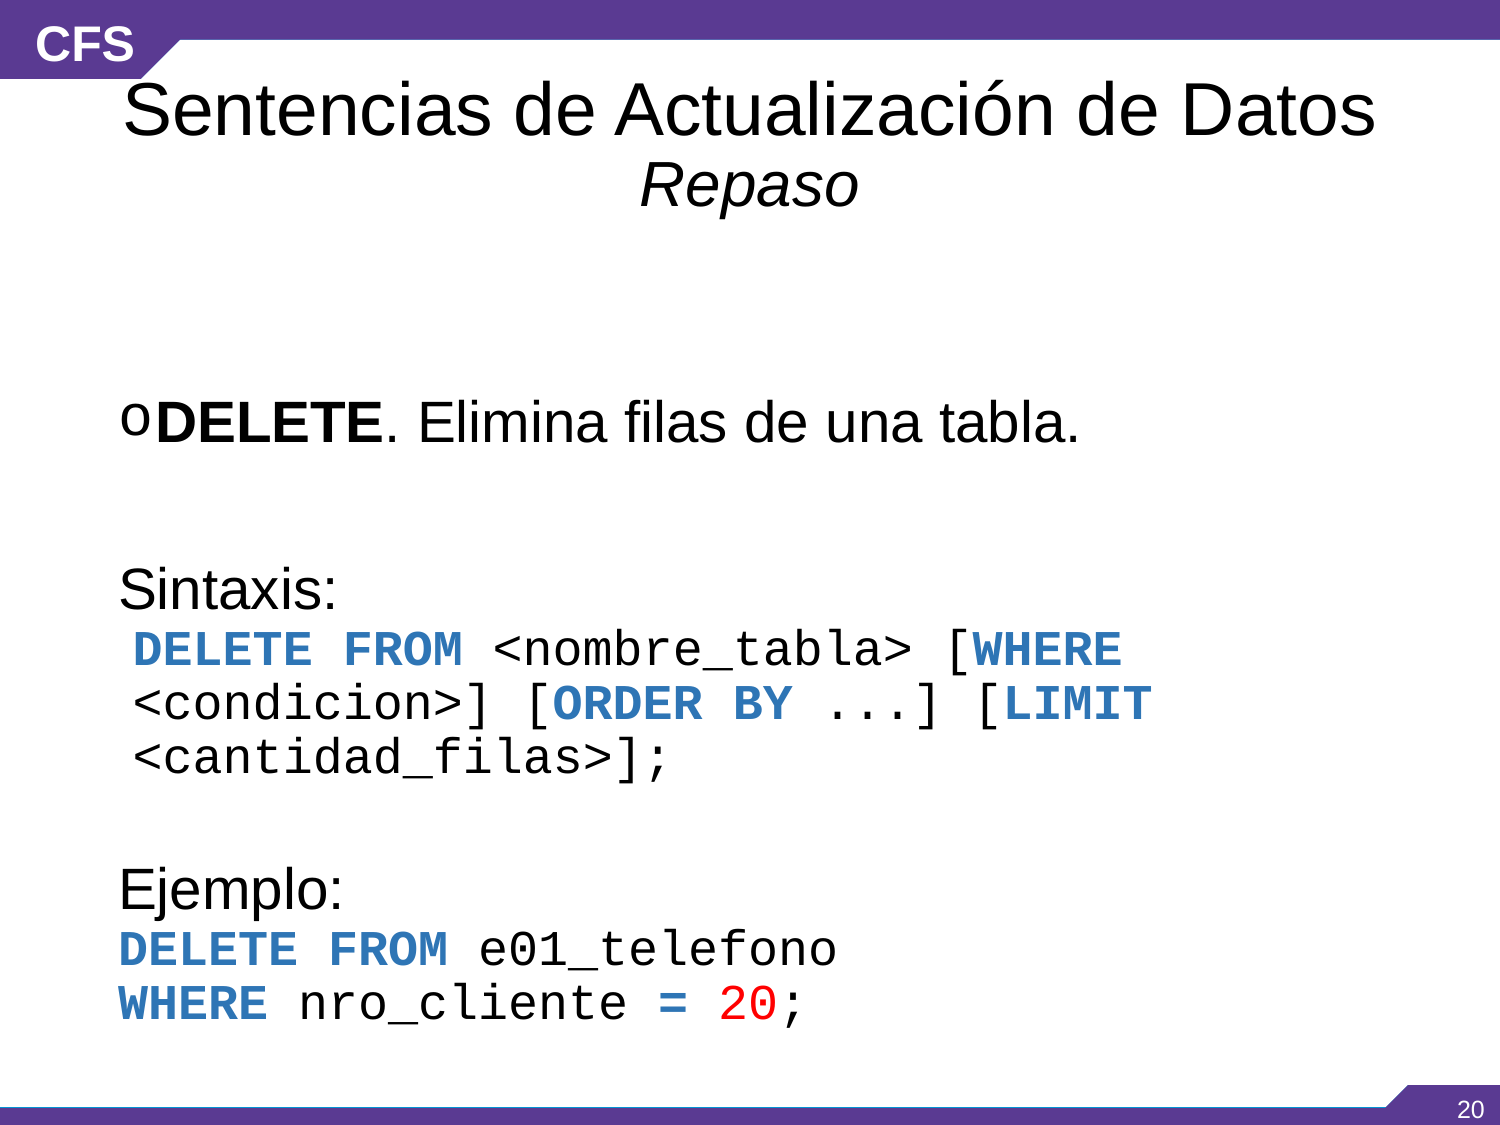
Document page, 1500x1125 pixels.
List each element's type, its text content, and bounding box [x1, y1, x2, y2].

list DELETE. Elimina filas de una tabla. Sintaxis: DELETE FROM <nombre_tabla> [WHERE <condicion>] [ORDER BY ...] [LIMIT <cantidad_filas>]; Ejemplo: DELETE FROM e01_telefono WHERE nro_cliente = 20; [103, 354, 1397, 1069]
slide_number ‹#› [1408, 1078, 1500, 1125]
title Sentencias de Actualización de Datos Repaso [103, 45, 1397, 246]
